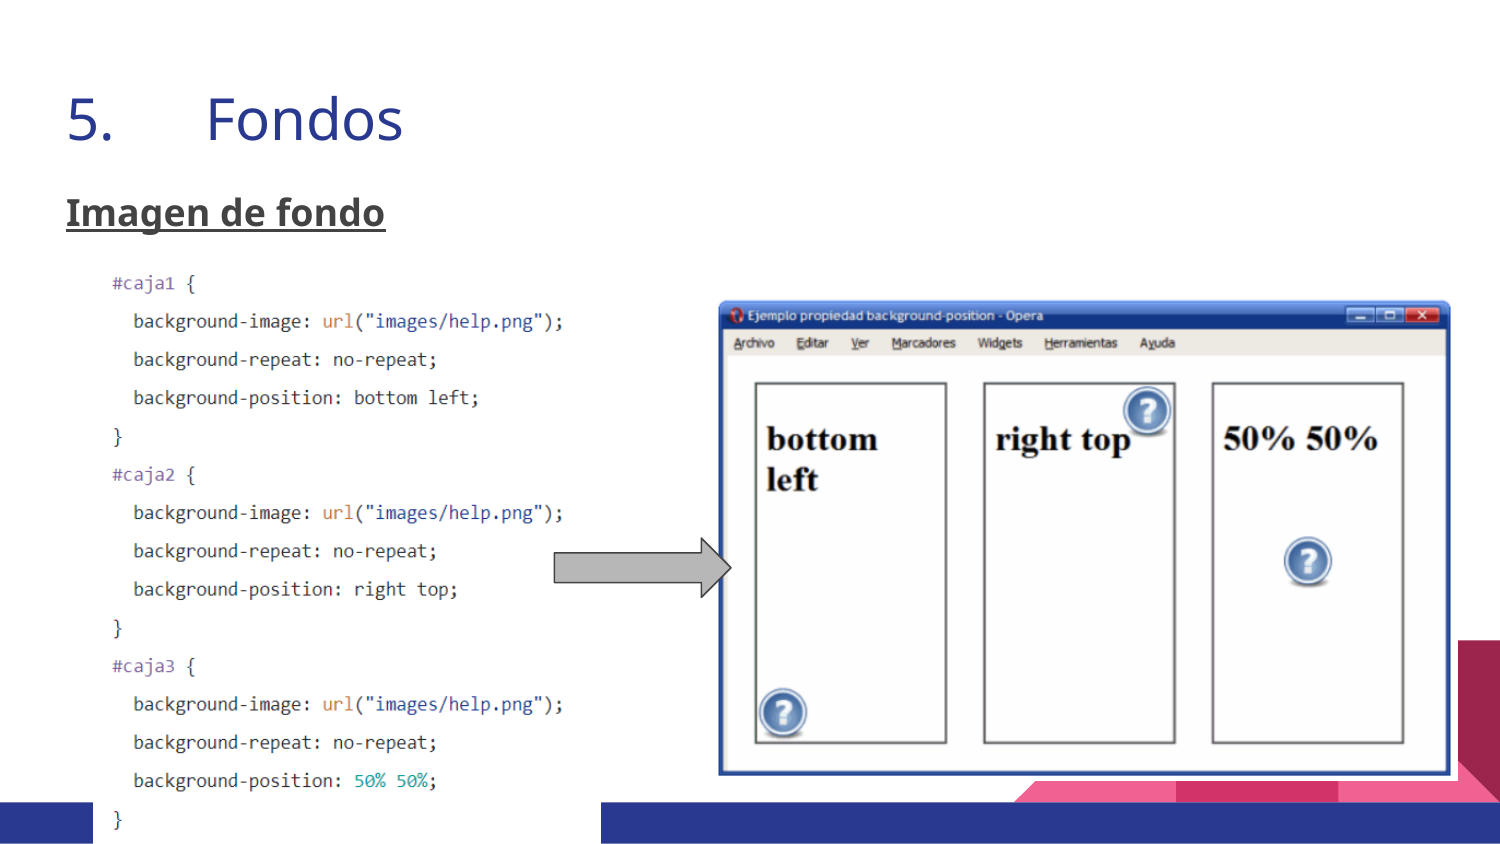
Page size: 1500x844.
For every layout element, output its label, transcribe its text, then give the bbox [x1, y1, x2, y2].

text_box [606, 537, 704, 598]
picture [709, 287, 1458, 781]
title 5. Fondos [51, 67, 1449, 166]
picture [92, 262, 602, 844]
list Imagen de fondo [51, 166, 1449, 574]
